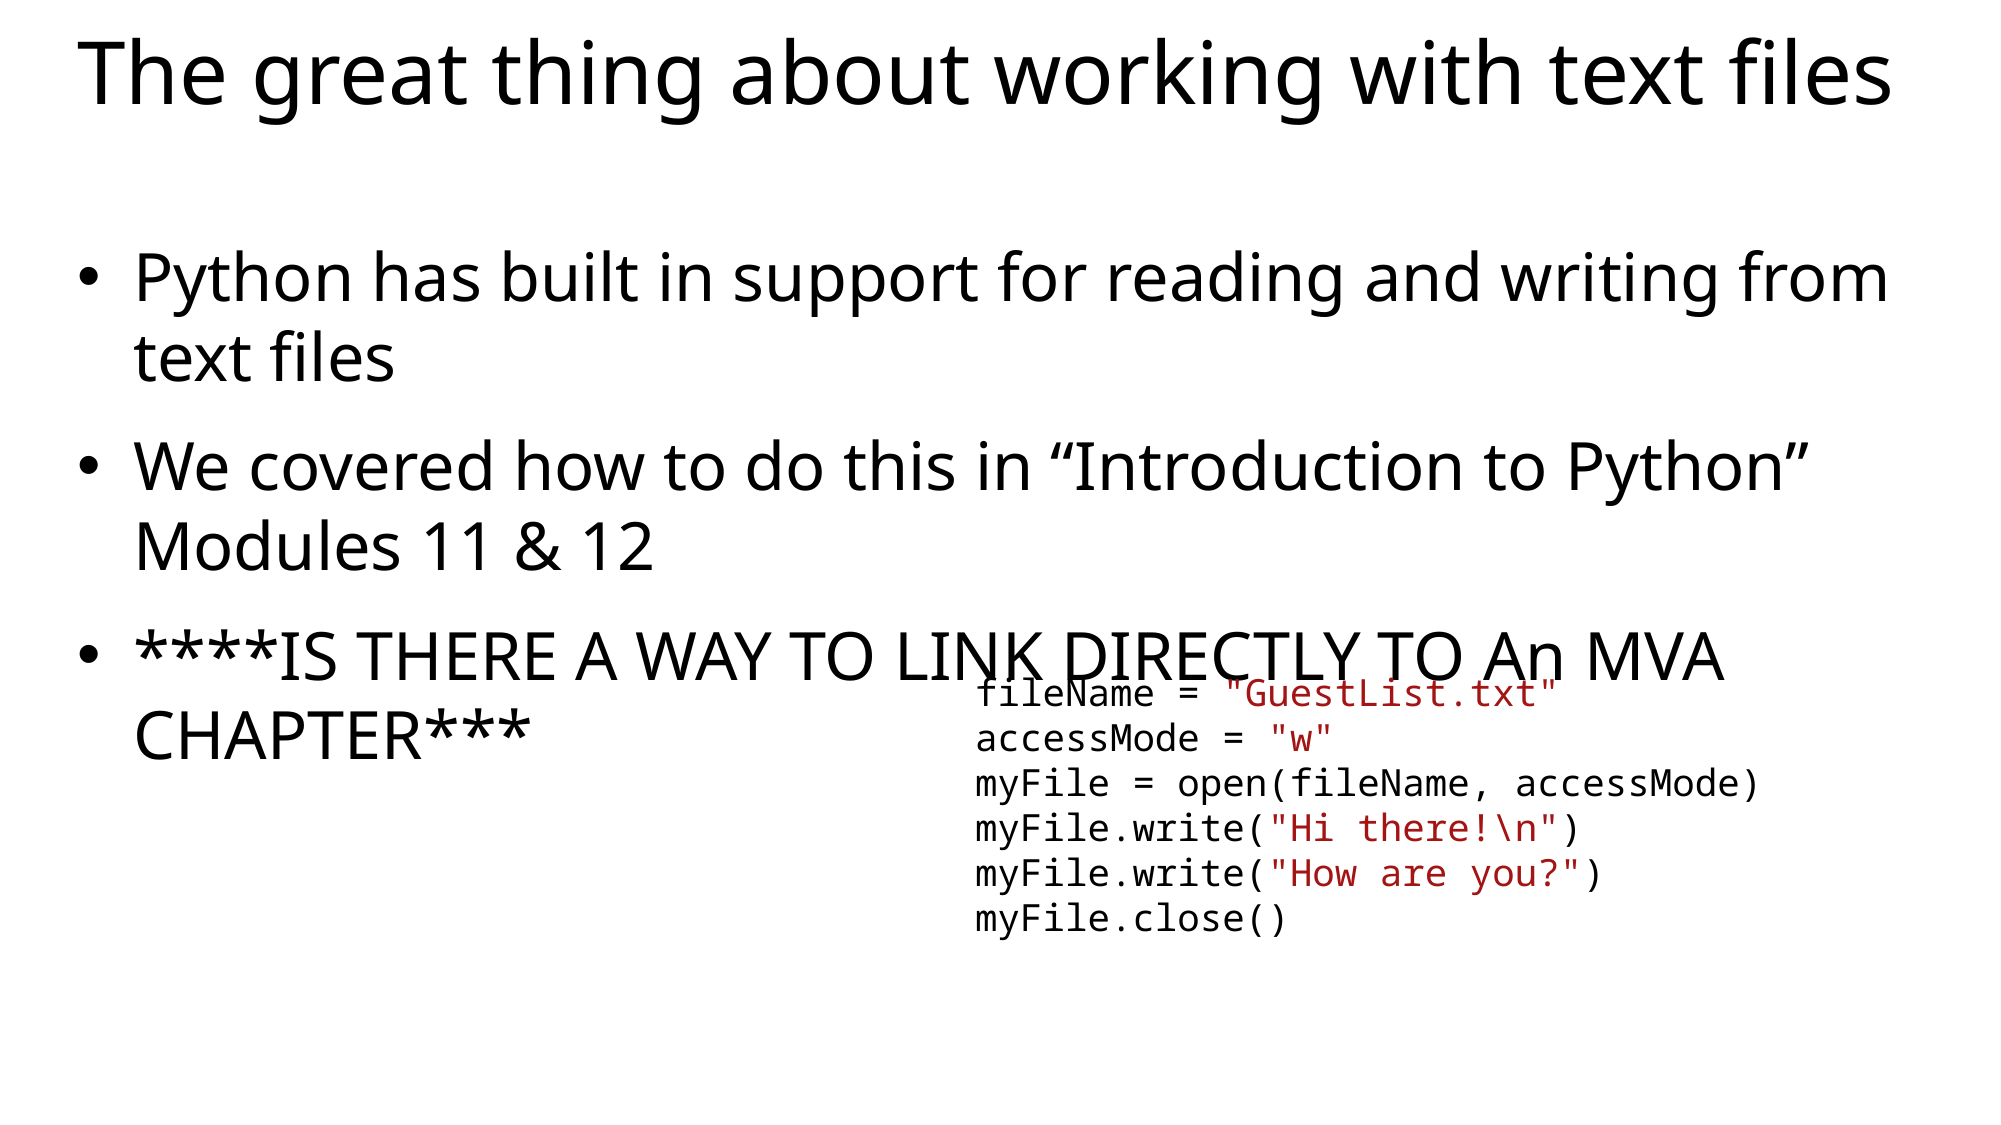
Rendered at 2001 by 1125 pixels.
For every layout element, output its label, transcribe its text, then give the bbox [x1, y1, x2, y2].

title The great thing about working with text files [62, 29, 1953, 205]
list Python has built in support for reading and writing from text files We covered how to do this in “Introduction to Python” Modules 11 & 12 ****IS THERE A WAY TO LINK DIRECTLY TO An MVA CHAPTER*** [62, 227, 1953, 1096]
text_box fileName = "GuestList.txt" accessMode = "w" myFile = open(fileName, accessMode) myFile.write("Hi there!\n") myFile.write("How are you?") myFile.close() [829, 661, 1800, 992]
